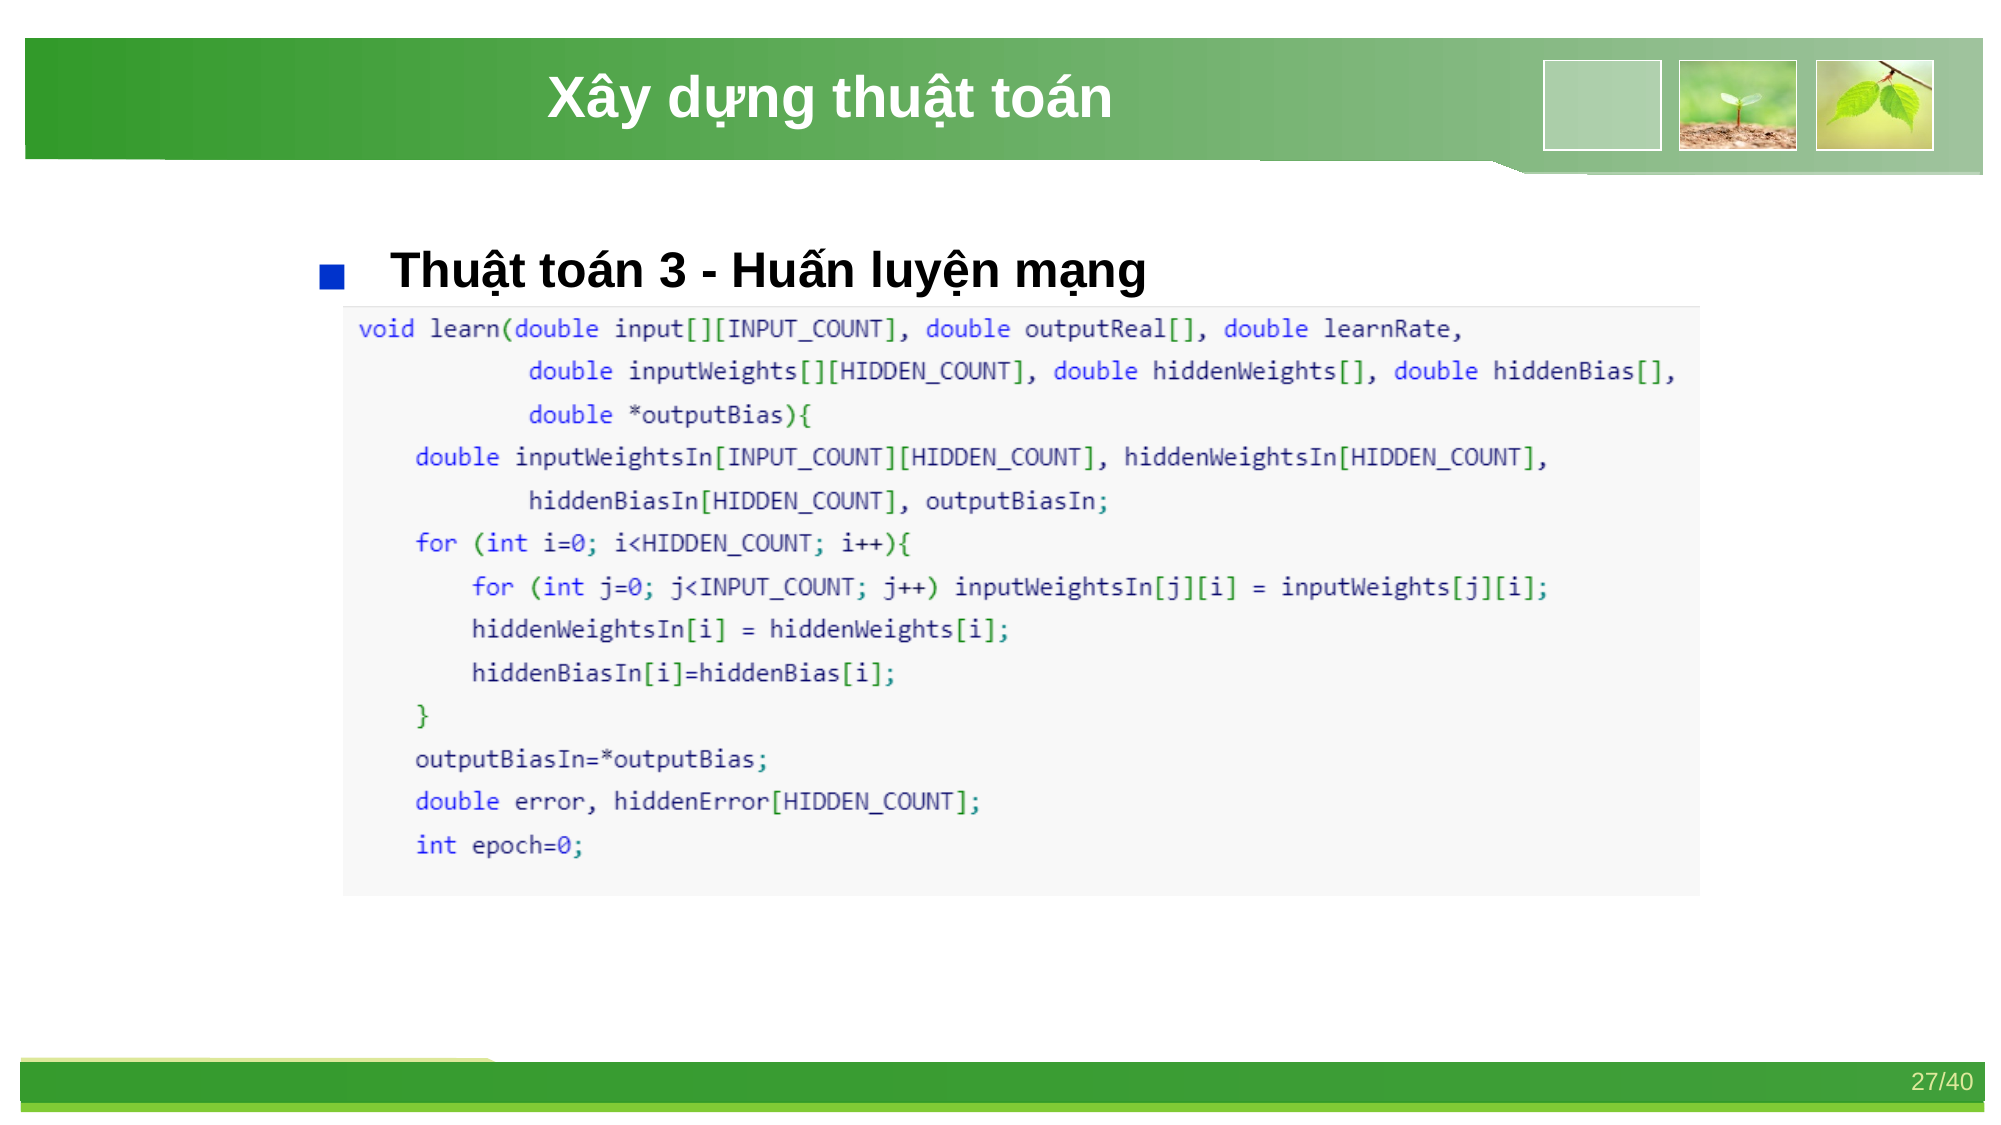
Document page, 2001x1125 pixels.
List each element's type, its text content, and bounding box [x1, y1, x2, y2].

text_box Thuật toán 3 - Huấn luyện mạng [300, 212, 1700, 1038]
picture [1817, 61, 1932, 149]
text_box Xây dựng thuật toán [274, 37, 1388, 150]
picture [343, 306, 1701, 897]
picture [1680, 61, 1796, 149]
picture [20, 1062, 1985, 1101]
